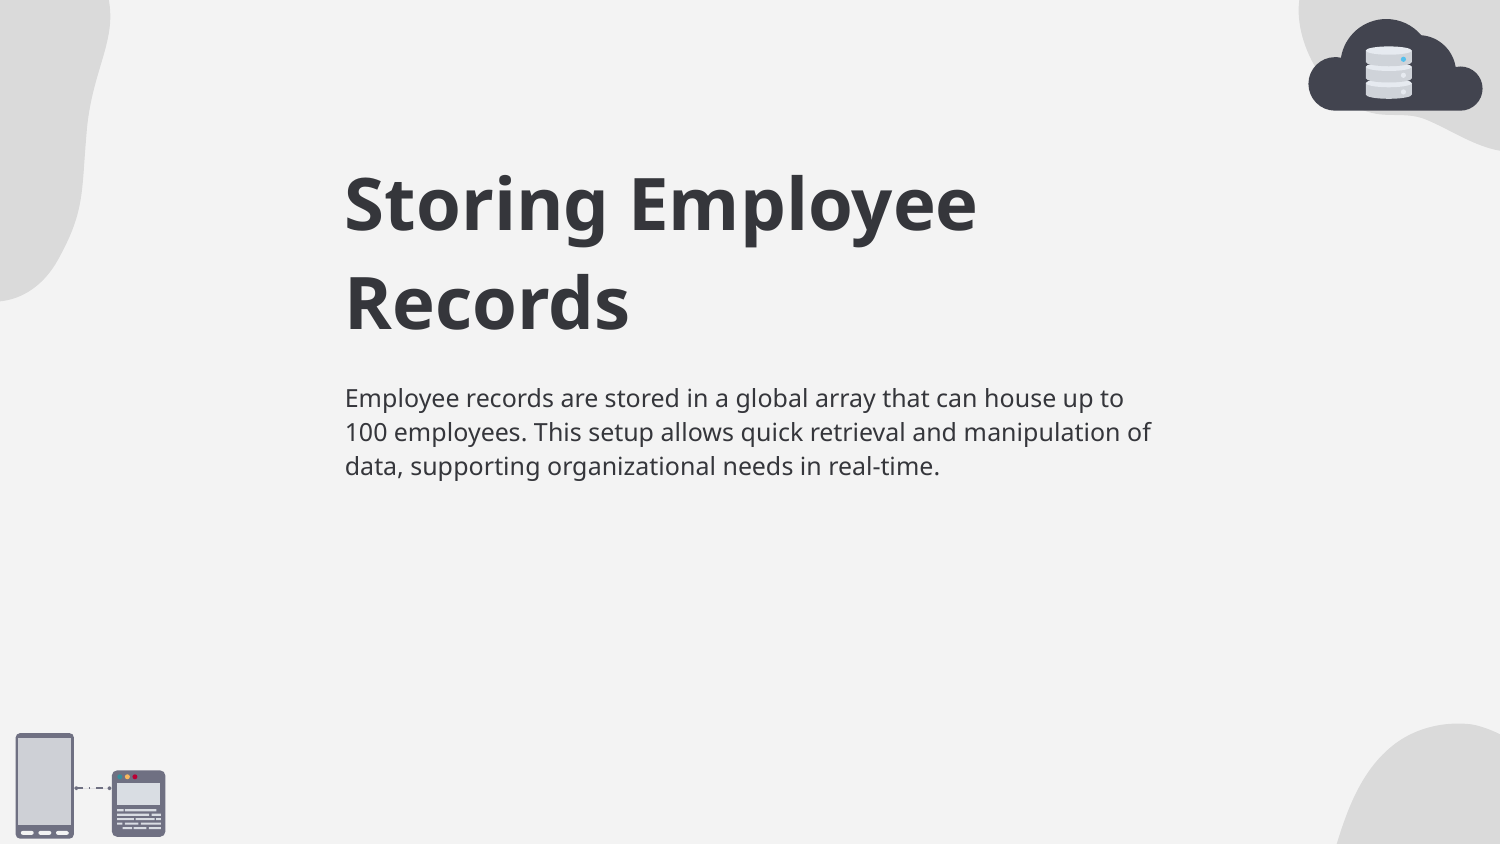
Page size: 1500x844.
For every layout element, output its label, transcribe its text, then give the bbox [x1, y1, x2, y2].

title Storing Employee Records [329, 137, 1169, 365]
subtitle Employee records are stored in a global array that can house up to 100 employees. This setup allows quick retrieval and manipulation of data, supporting organizational needs in real-time. [329, 365, 1169, 705]
